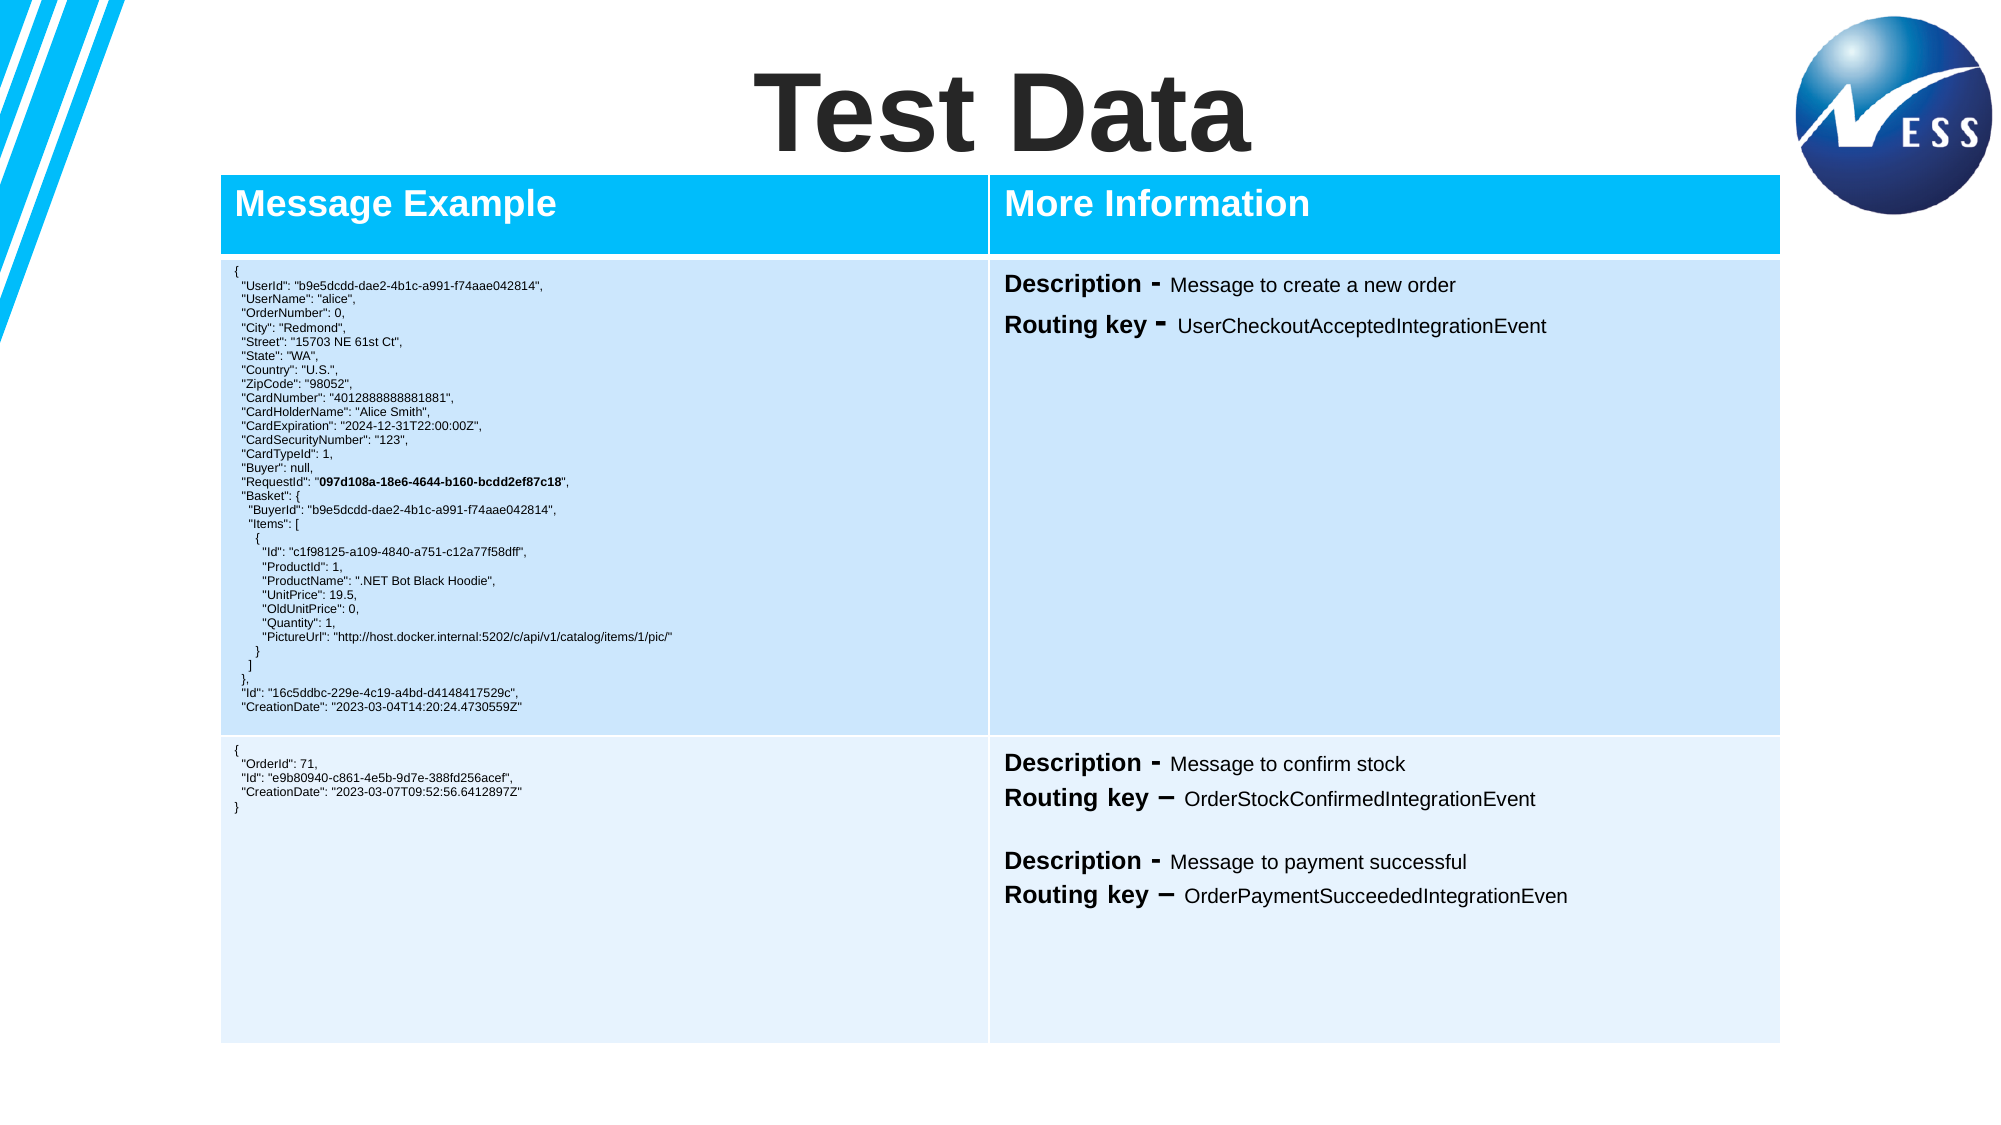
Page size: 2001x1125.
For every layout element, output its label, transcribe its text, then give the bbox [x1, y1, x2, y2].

table_cell Description - Message to create a new order Routing key - UserCheckoutAcceptedIntegrationEvent [990, 260, 1780, 735]
table_cell { "OrderId": 71, "Id": "e9b80940-c861-4e5b-9d7e-388fd256acef", "CreationDate": "2023-03-07T09:52:56.6412897Z" } [221, 737, 988, 1043]
table_header More Information [990, 175, 1780, 254]
table_cell Description - Message to confirm stock Routing key – OrderStockConfirmedIntegrationEvent Description - Message to payment successful Routing key – OrderPaymentSucceededIntegrationEven [990, 737, 1780, 1043]
picture [1692, 14, 2001, 216]
list Test Data [53, 55, 1952, 175]
table_cell { "UserId": "b9e5dcdd-dae2-4b1c-a991-f74aae042814", "UserName": "alice", "OrderNumber": 0, "City": "Redmond", "Street": "15703 NE 61st Ct", "State": "WA", "Country": "U.S.", "ZipCode": "98052", "CardNumber": "4012888888881881", "CardHolderName": "Alice Smith", "CardExpiration": "2024-12-31T22:00:00Z", "CardSecurityNumber": "123", "CardTypeId": 1, "Buyer": null, "RequestId": "097d108a-18e6-4644-b160-bcdd2ef87c18", "Basket": { "BuyerId": "b9e5dcdd-dae2-4b1c-a991-f74aae042814", "Items": [ { "Id": "c1f98125-a109-4840-a751-c12a77f58dff", "ProductId": 1, "ProductName": ".NET Bot Black Hoodie", "UnitPrice": 19.5, "OldUnitPrice": 0, "Quantity": 1, "PictureUrl": "http://host.docker.internal:5202/c/api/v1/catalog/items/1/pic/" } ] }, "Id": "16c5ddbc-229e-4c19-a4bd-d4148417529c", "CreationDate": "2023-03-04T14:20:24.4730559Z" [221, 260, 988, 735]
table_header Message Example [221, 175, 988, 254]
